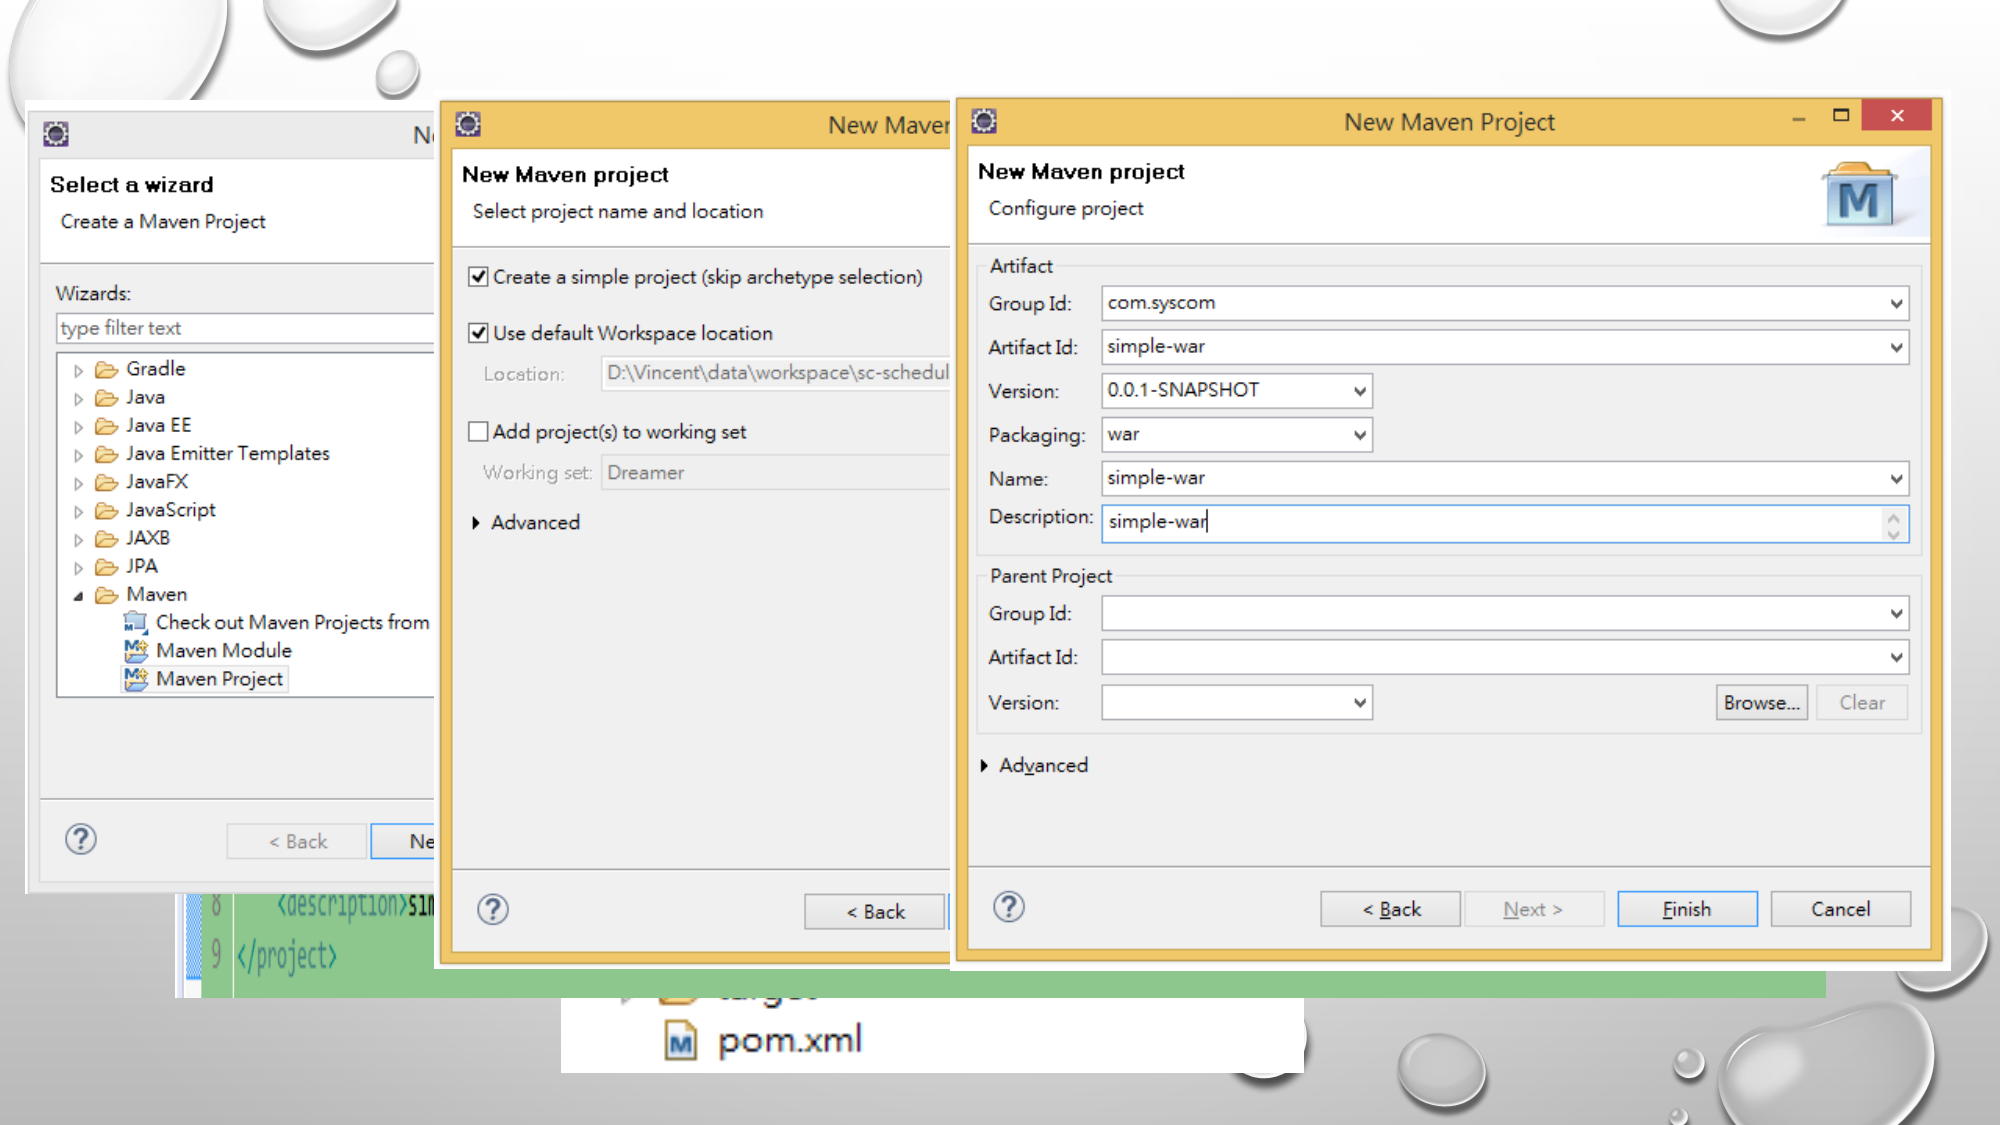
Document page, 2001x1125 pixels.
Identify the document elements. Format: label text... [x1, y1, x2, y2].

list [25, 234, 1975, 1102]
title Simple Maven Project (war) [25, 17, 1975, 234]
picture [0, 0, 2000, 1125]
